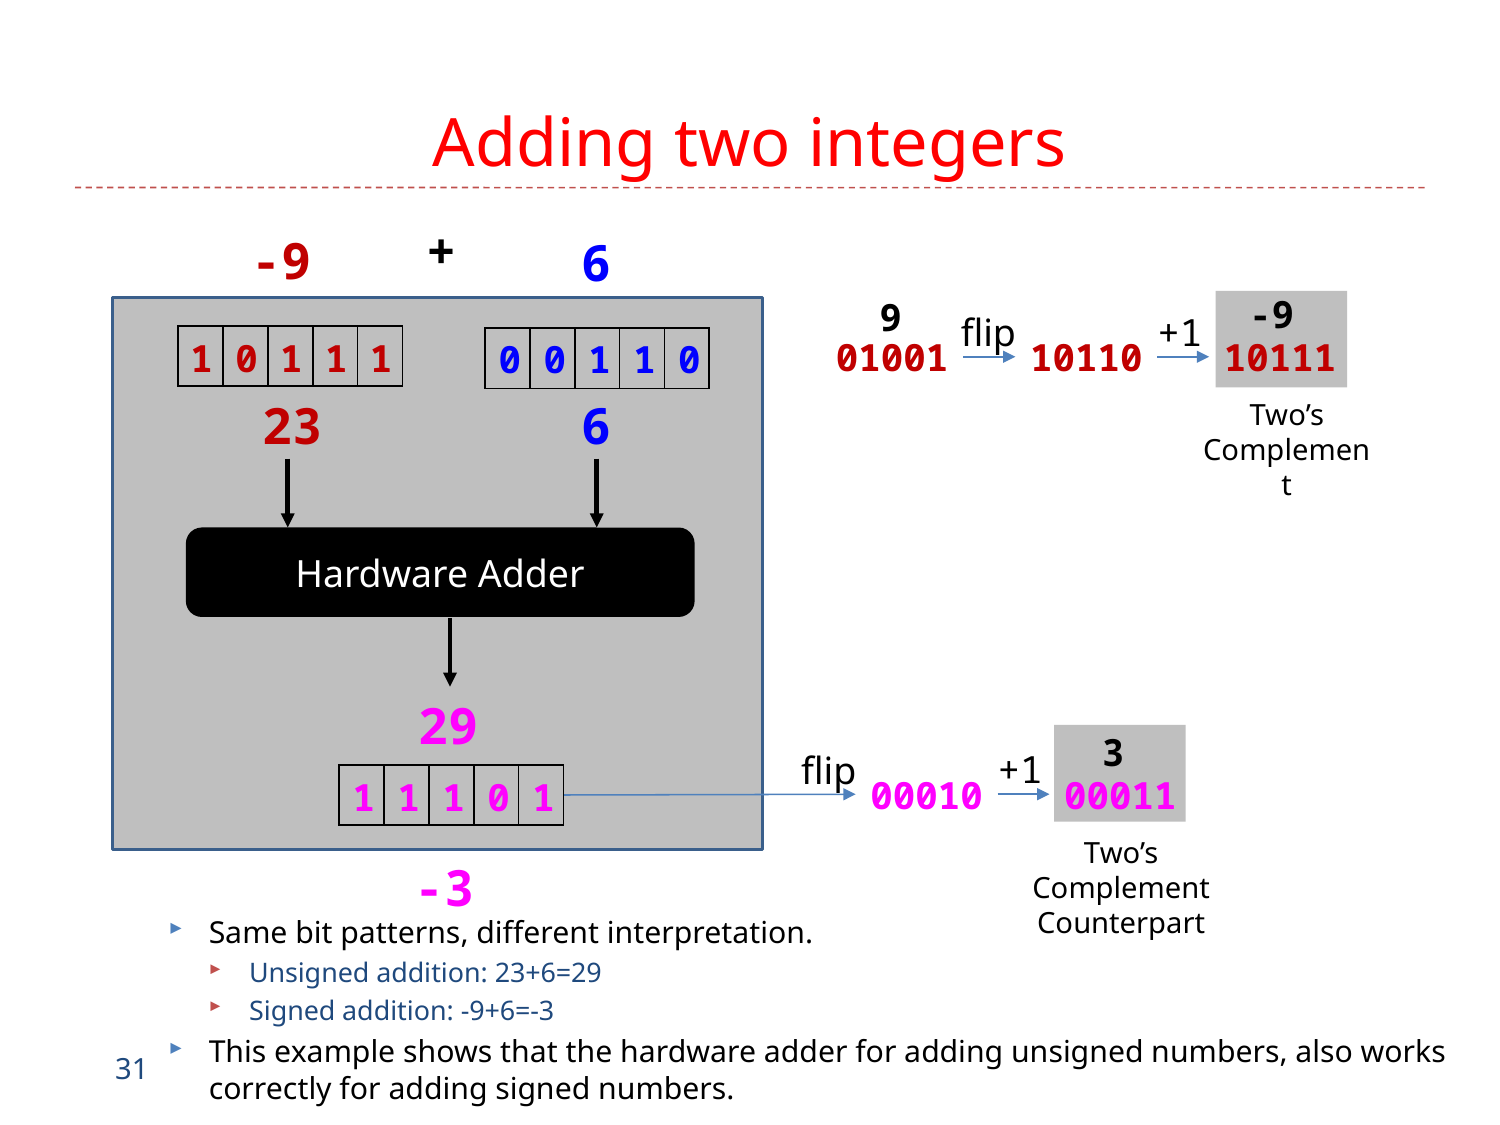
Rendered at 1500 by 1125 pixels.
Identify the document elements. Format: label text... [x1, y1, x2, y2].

text_box Two’s Complement [1185, 389, 1388, 509]
text_box Hardware Adder [185, 527, 281, 617]
table_header [340, 766, 383, 824]
text_box + [411, 212, 472, 288]
table_header [179, 327, 222, 385]
text_box Two’s Complement Counterpart [987, 826, 1255, 905]
table_header [385, 766, 428, 824]
table_header [531, 329, 574, 388]
slide_number 31 [100, 1042, 153, 1103]
title Adding two integers [75, 24, 1425, 188]
text_box -3 [399, 849, 490, 905]
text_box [563, 720, 1188, 826]
table_header [224, 327, 267, 385]
table_header [665, 329, 708, 388]
table_header [486, 329, 529, 388]
text_box Hardware Adder [601, 527, 695, 617]
text_box [111, 296, 764, 851]
text_box 23 [248, 387, 338, 462]
list Same bit patterns, different interpretation. Unsigned addition: 23+6=29 Signed addition: -9+6=-3 This example shows that the hardware adder for adding unsigned numbers, also works correctly for adding signed numbers. [153, 905, 1500, 1114]
table_header [430, 766, 473, 824]
text_box -9 [236, 221, 327, 297]
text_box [824, 283, 1348, 388]
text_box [287, 458, 597, 687]
table_header [620, 329, 664, 388]
table_header [314, 327, 357, 385]
table_header [519, 766, 557, 824]
text_box 29 [403, 699, 494, 763]
table_header [358, 327, 402, 385]
text_box 6 [566, 389, 627, 462]
table_header [576, 329, 619, 388]
table_header [475, 766, 518, 824]
text_box 6 [566, 224, 627, 299]
table_header [269, 327, 312, 385]
